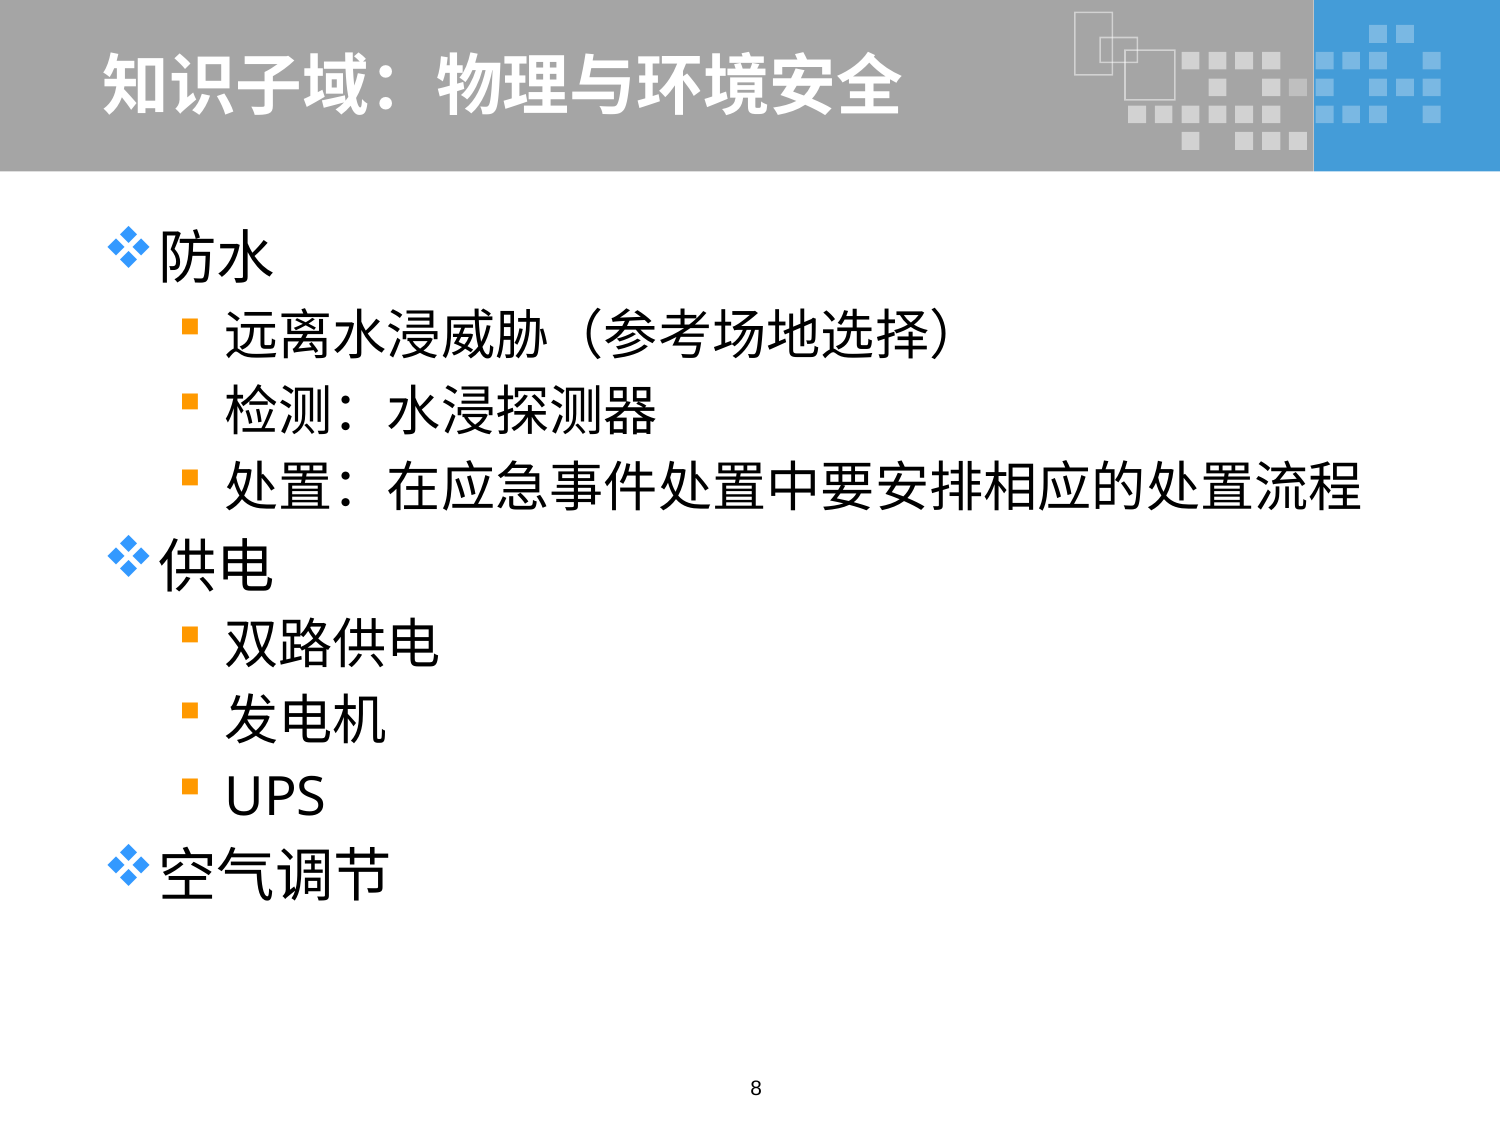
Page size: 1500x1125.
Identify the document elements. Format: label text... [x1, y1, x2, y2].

list 防水 远离水浸威胁（参考场地选择） 检测：水浸探测器 处置：在应急事件处置中要安排相应的处置流程 供电 双路供电 发电机 UPS 空气调节 [87, 212, 1432, 1089]
title 知识子域：物理与环境安全 [87, 42, 1252, 123]
slide_number 8 [687, 1066, 826, 1111]
